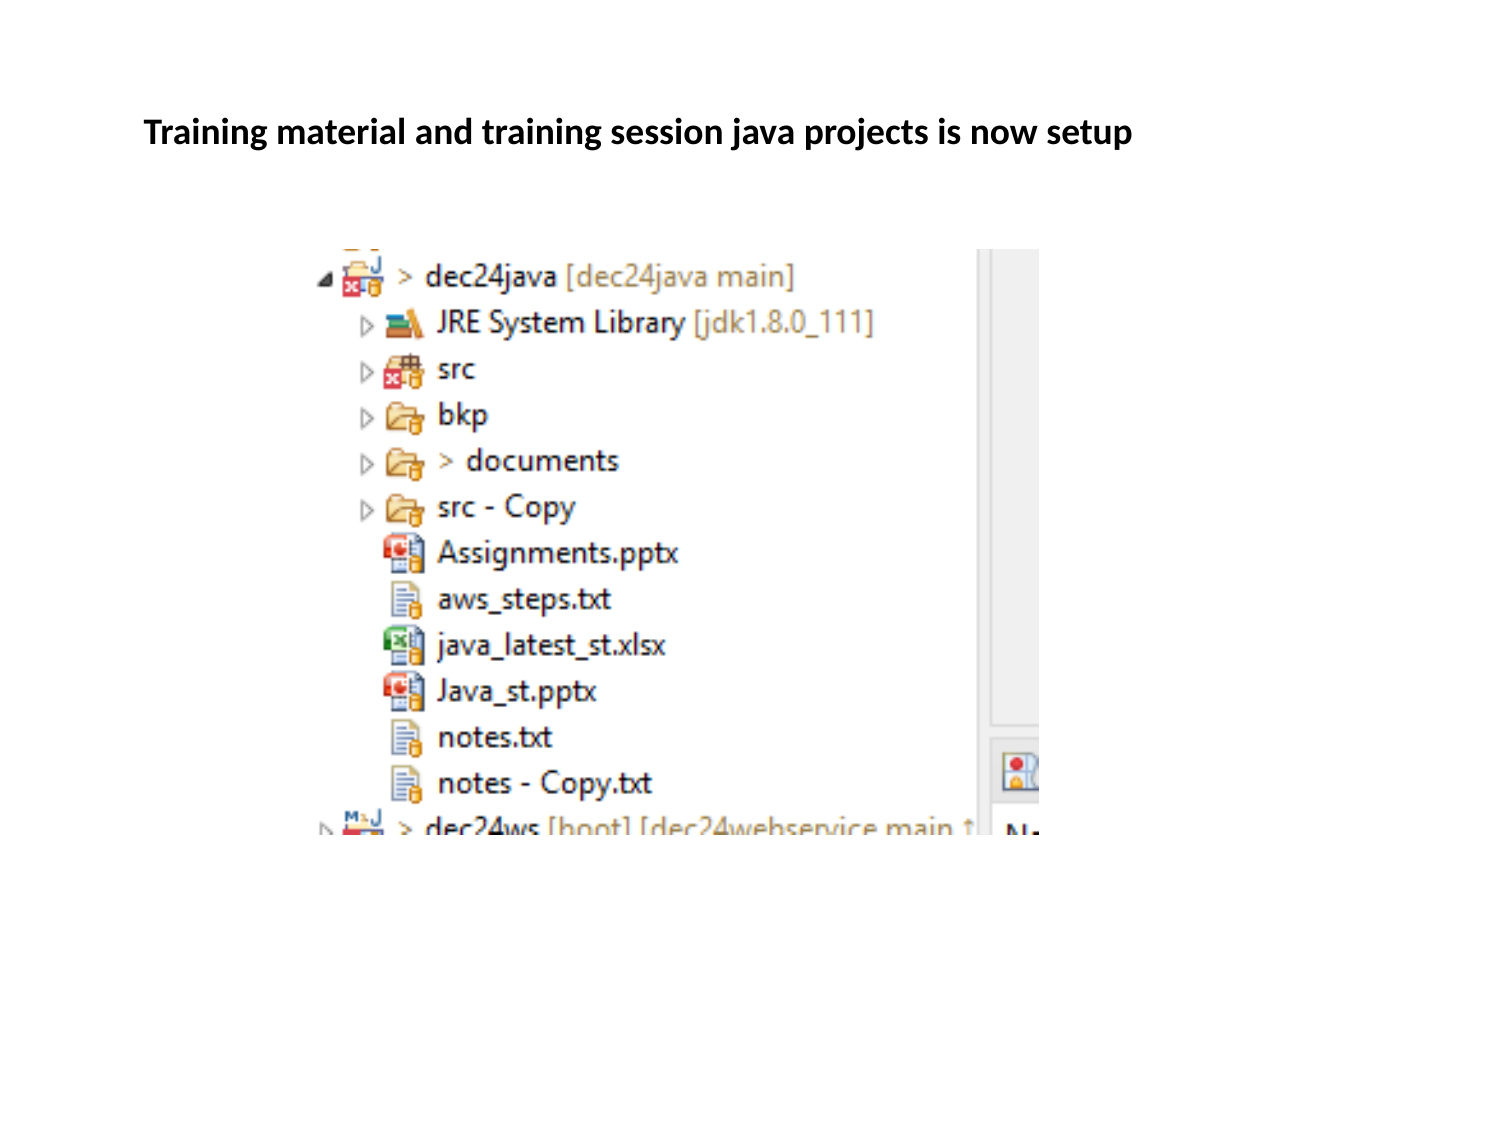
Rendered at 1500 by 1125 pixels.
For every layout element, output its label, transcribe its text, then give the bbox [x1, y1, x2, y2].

picture [299, 249, 1039, 836]
text_box Training material and training session java projects is now setup [128, 99, 1150, 160]
